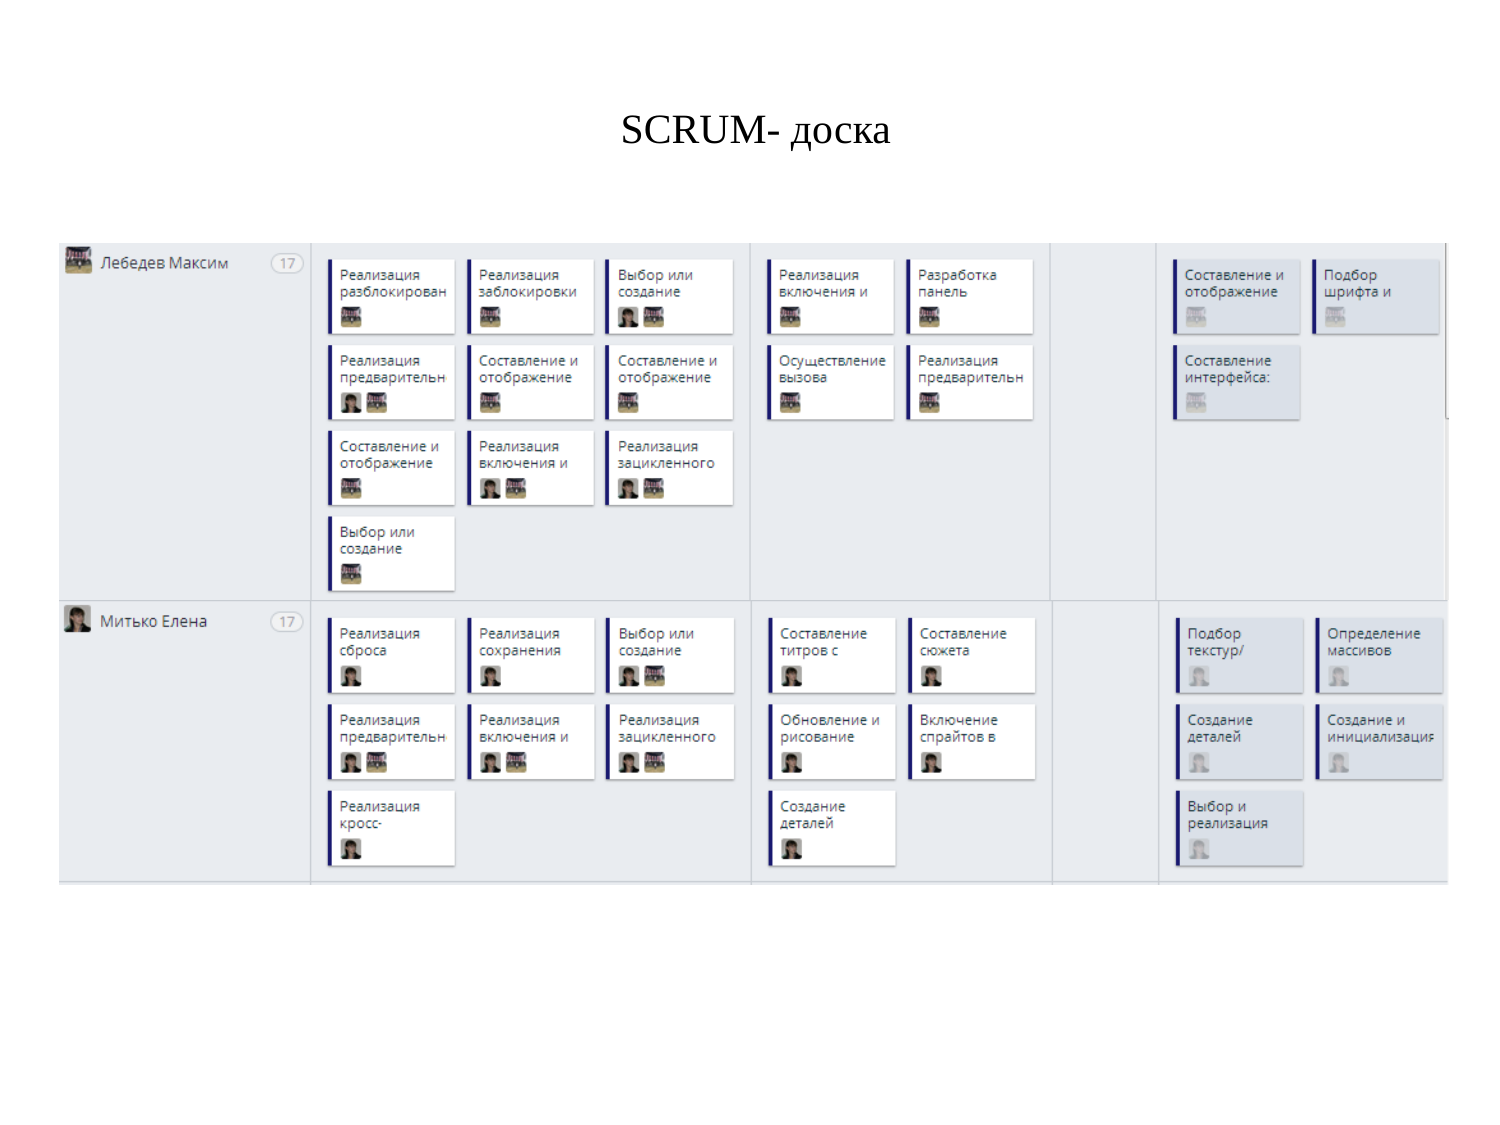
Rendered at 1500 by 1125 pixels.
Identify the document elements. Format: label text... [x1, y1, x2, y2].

text_box SCRUM- доска [269, 93, 1243, 159]
picture [59, 243, 1449, 885]
